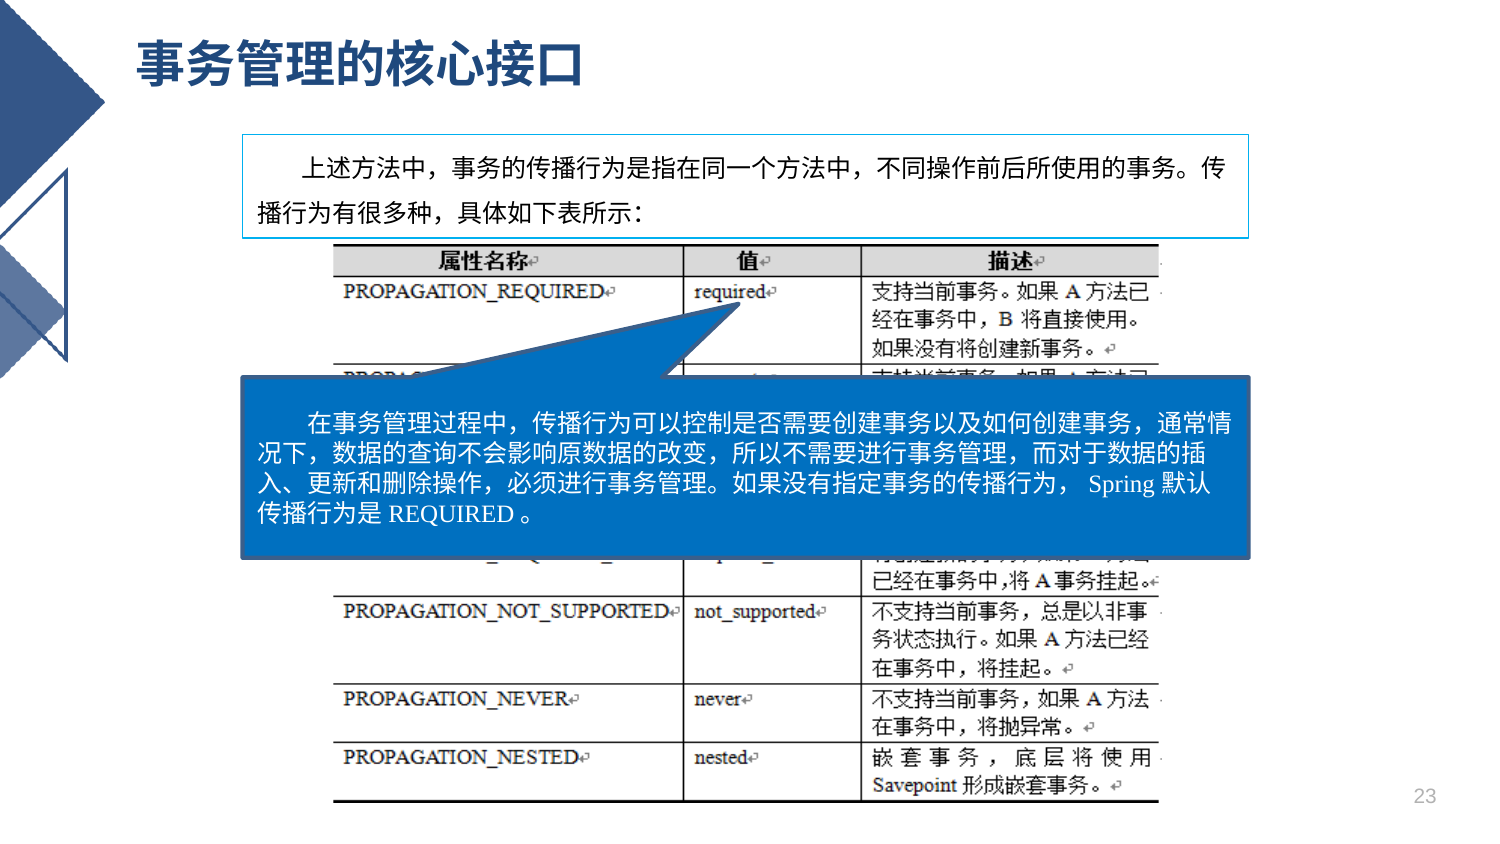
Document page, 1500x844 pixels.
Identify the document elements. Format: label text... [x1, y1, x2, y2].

text_box 在事务管理过程中，传播行为可以控制是否需要创建事务以及如何创建事务，通常情况下，数据的查询不会影响原数据的改变，所以不需要进行事务管理，而对于数据的插入、更新和删除操作，必须进行事务管理。如果没有指定事务的传播行为，Spring默认传播行为是REQUIRED。 [240, 375, 326, 560]
text_box 上述方法中，事务的传播行为是指在同一个方法中，不同操作前后所使用的事务。传播行为有很多种，具体如下表所示： [242, 130, 1249, 235]
text_box 在事务管理过程中，传播行为可以控制是否需要创建事务以及如何创建事务，通常情况下，数据的查询不会影响原数据的改变，所以不需要进行事务管理，而对于数据的插入、更新和删除操作，必须进行事务管理。如果没有指定事务的传播行为，Spring默认传播行为是REQUIRED。 [1166, 375, 1251, 560]
slide_number 23 [1388, 772, 1462, 818]
title 事务管理的核心接口 [123, 26, 1436, 102]
picture [0, 0, 105, 446]
picture [331, 244, 1162, 803]
text_box [240, 133, 1251, 240]
